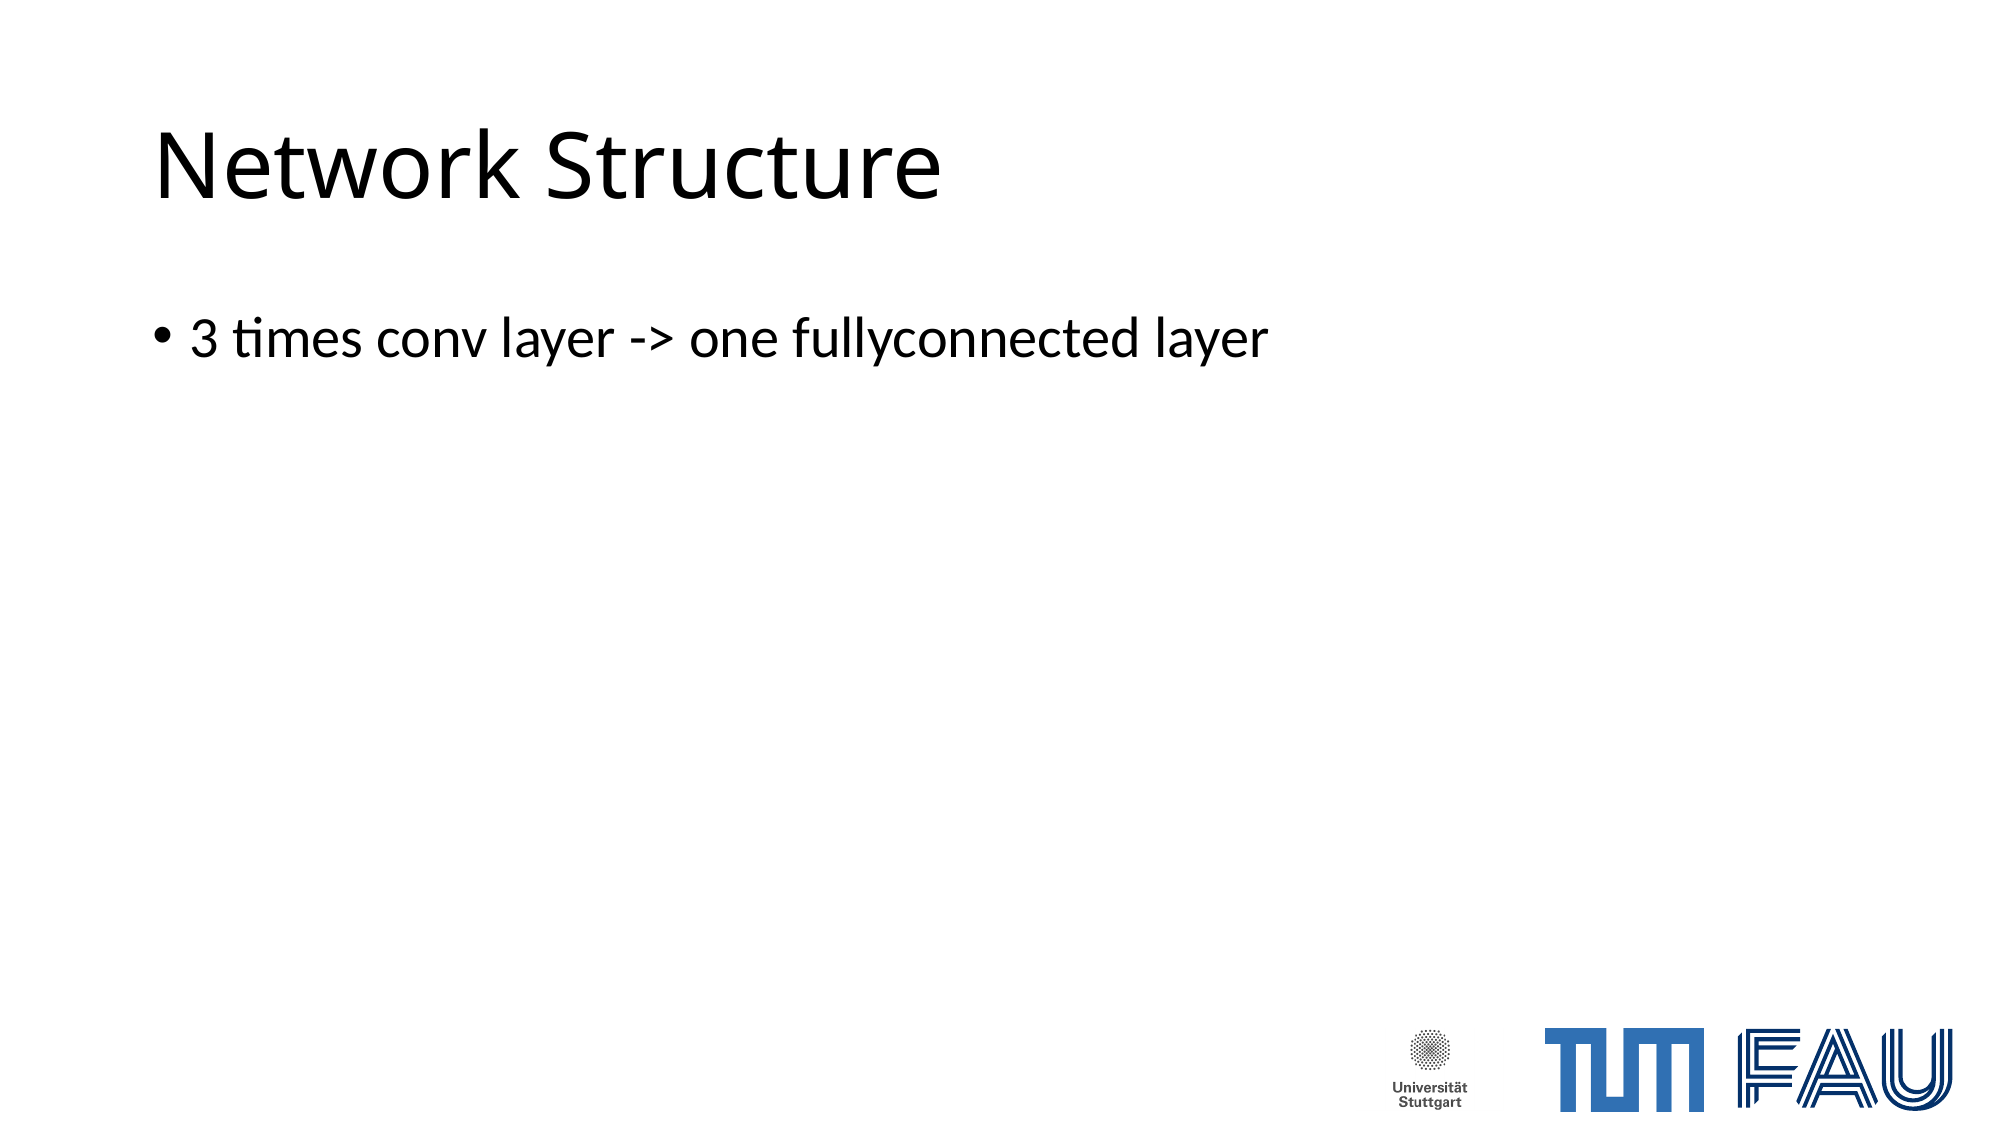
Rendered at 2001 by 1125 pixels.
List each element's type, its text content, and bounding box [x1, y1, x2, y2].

picture [1545, 1028, 1704, 1112]
title Network Structure [137, 59, 1863, 278]
list 3 times conv layer -> one fullyconnected layer [137, 299, 1863, 1014]
picture [1356, 1028, 1504, 1111]
